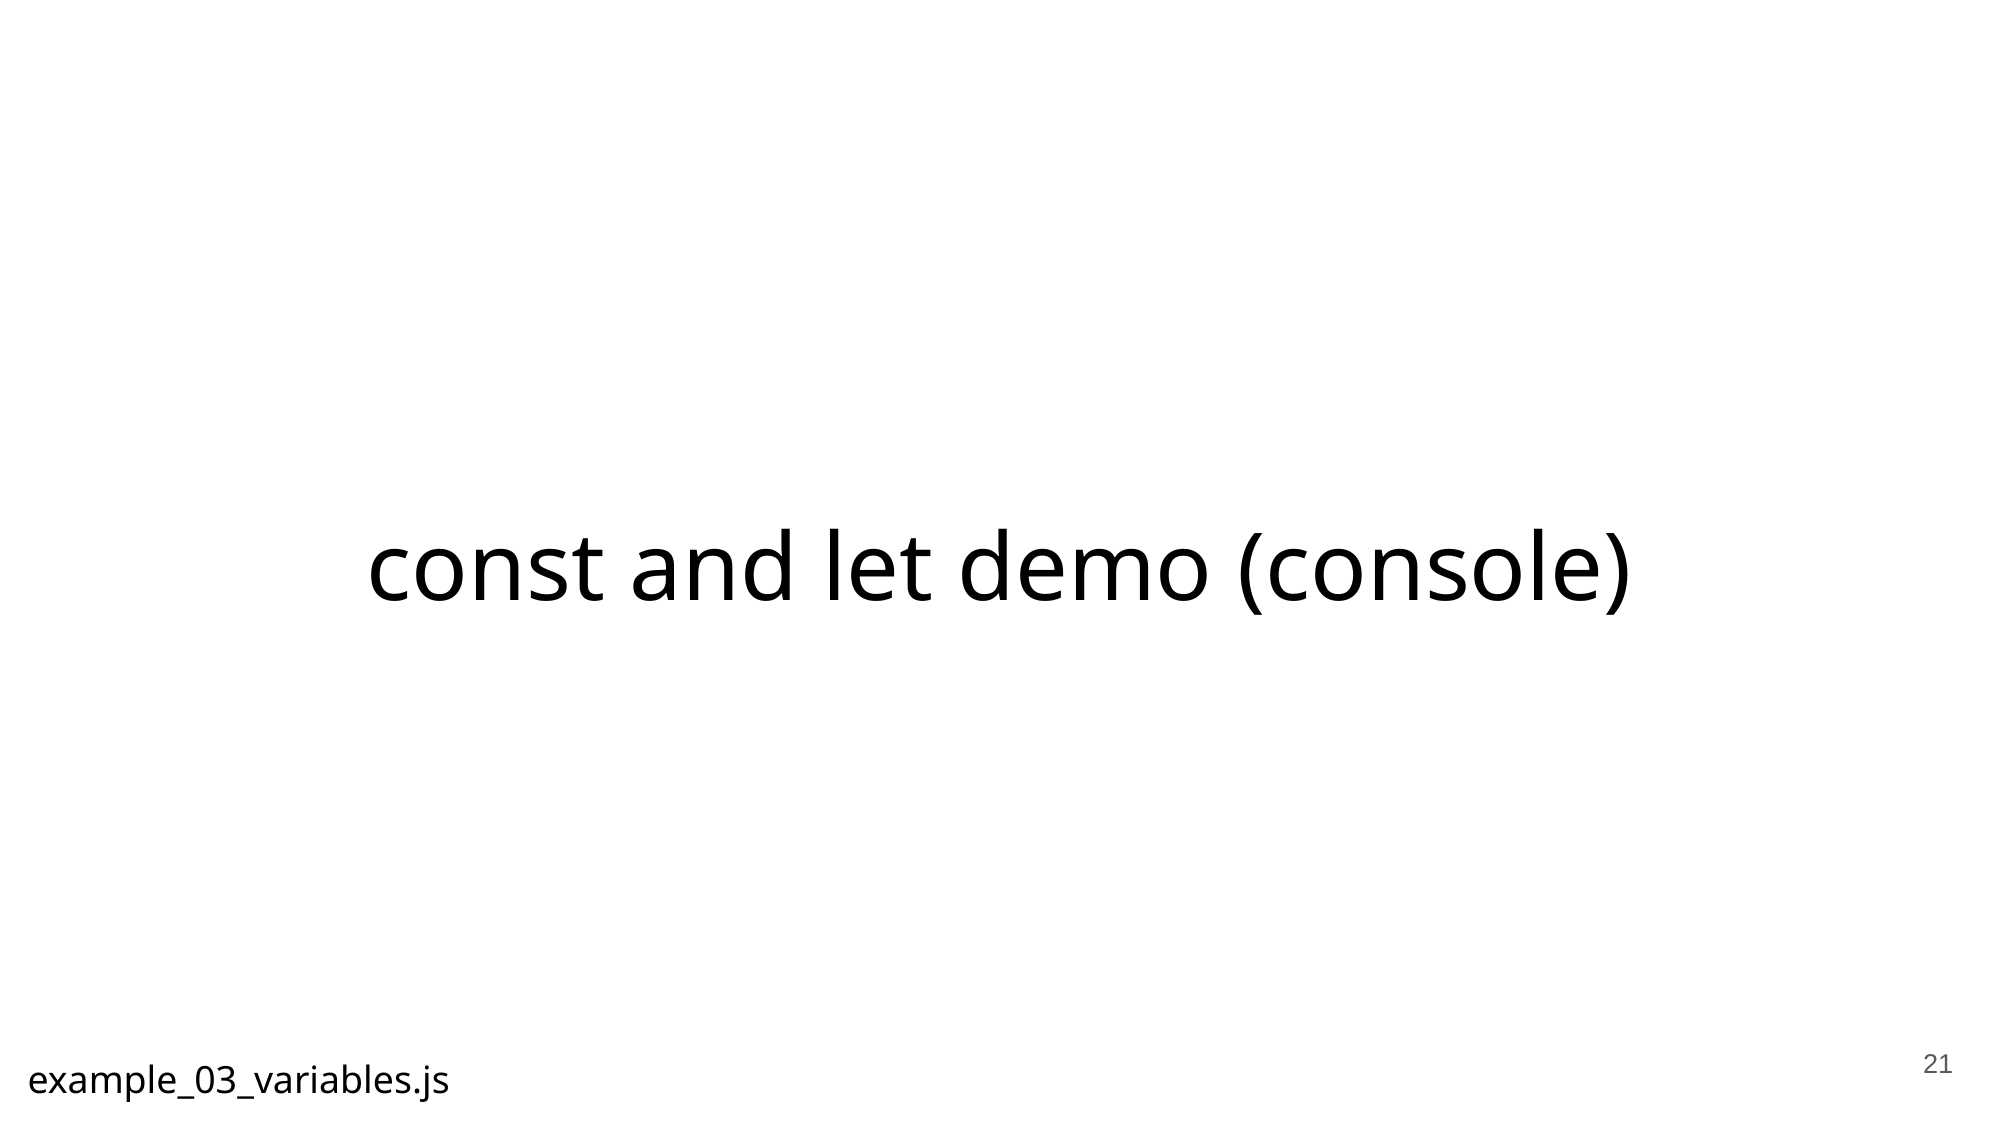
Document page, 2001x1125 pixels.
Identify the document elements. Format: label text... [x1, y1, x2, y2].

title const and let demo (console) [68, 470, 1932, 655]
text_box example_03_variables.js [12, 1041, 789, 1125]
slide_number 21 [1853, 1019, 1974, 1106]
